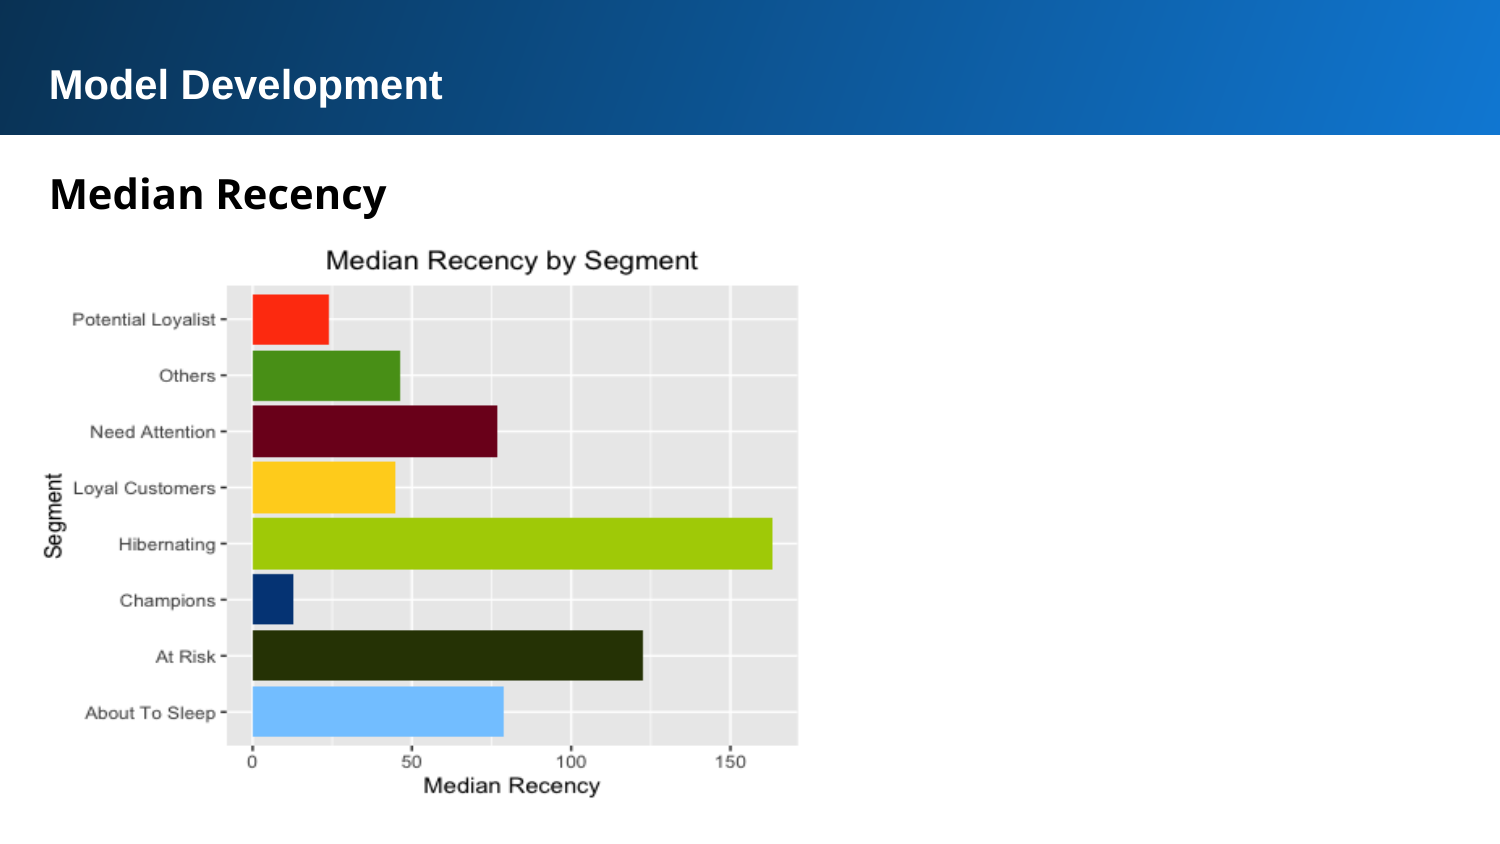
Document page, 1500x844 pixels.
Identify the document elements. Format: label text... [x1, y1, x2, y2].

text_box Model Development [33, 43, 1439, 124]
text_box Median Recency [33, 144, 1439, 233]
text_box [0, 0, 1500, 135]
picture [33, 239, 810, 808]
